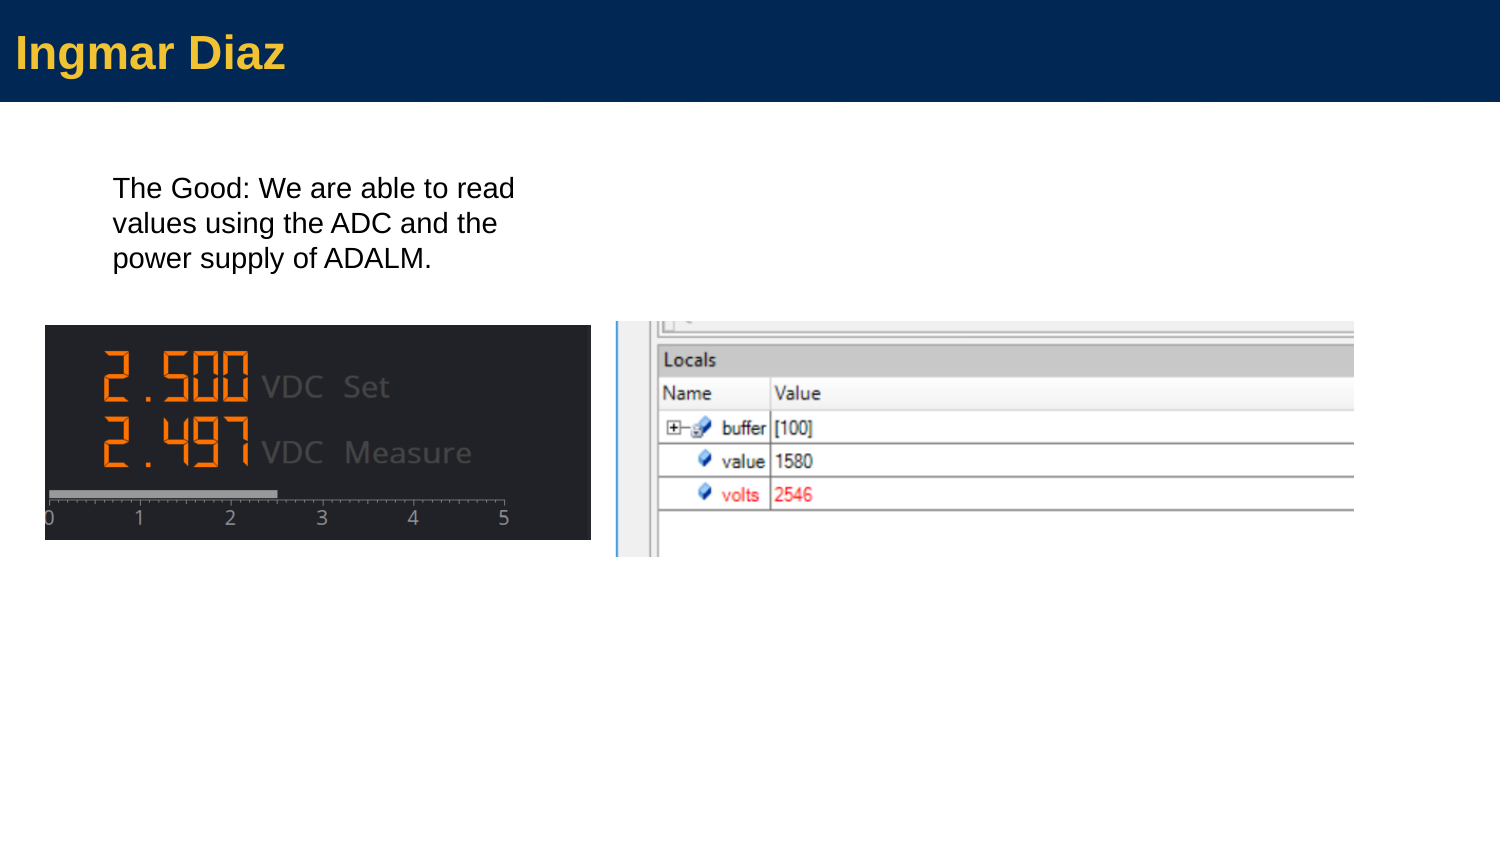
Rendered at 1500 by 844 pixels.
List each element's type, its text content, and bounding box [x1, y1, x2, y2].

picture [594, 320, 1354, 557]
picture [44, 325, 591, 540]
picture [0, 0, 1500, 103]
text_box The Good: We are able to read values using the ADC and the power supply of ADALM. [97, 154, 558, 323]
